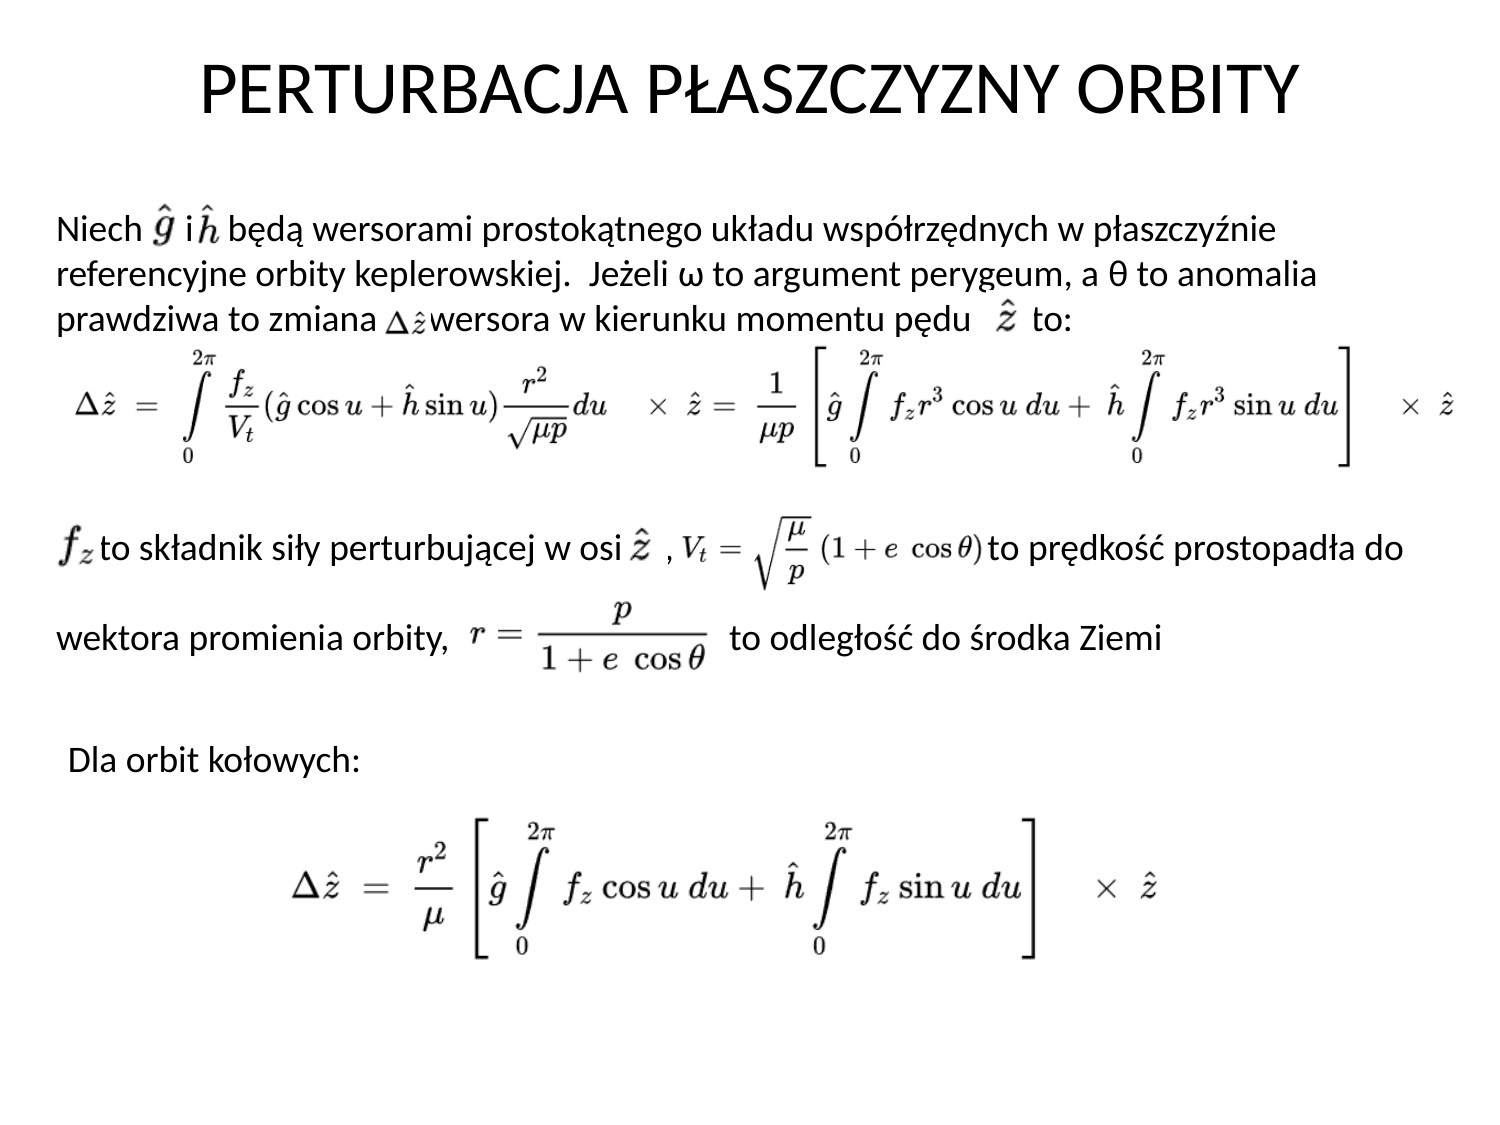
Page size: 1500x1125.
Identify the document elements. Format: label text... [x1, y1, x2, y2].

picture [64, 290, 1481, 483]
picture [147, 195, 186, 252]
text_box to składnik siły perturbującej w osi , to prędkość prostopadła do wektora promienia orbity, to odległość do środka Ziemi [719, 515, 1459, 665]
picture [52, 514, 101, 573]
text_box Dla orbit kołowych: [53, 727, 1500, 788]
picture [619, 518, 668, 575]
picture [194, 195, 226, 250]
picture [265, 798, 1176, 979]
text_box Niech i będą wersorami prostokątnego układu współrzędnych w płaszczyźnie referencyjne orbity keplerowskiej. Jeżeli ω to argument perygeum, a θ to anomalia prawdziwa to zmiana wersora w kierunku momentu pędu to: [41, 196, 1459, 346]
text_box to składnik siły perturbującej w osi , to prędkość prostopadła do wektora promienia orbity, to odległość do środka Ziemi [41, 515, 675, 665]
text_box PERTURBACJA PŁASZCZYZNY ORBITY [20, 30, 1480, 136]
picture [466, 514, 987, 681]
